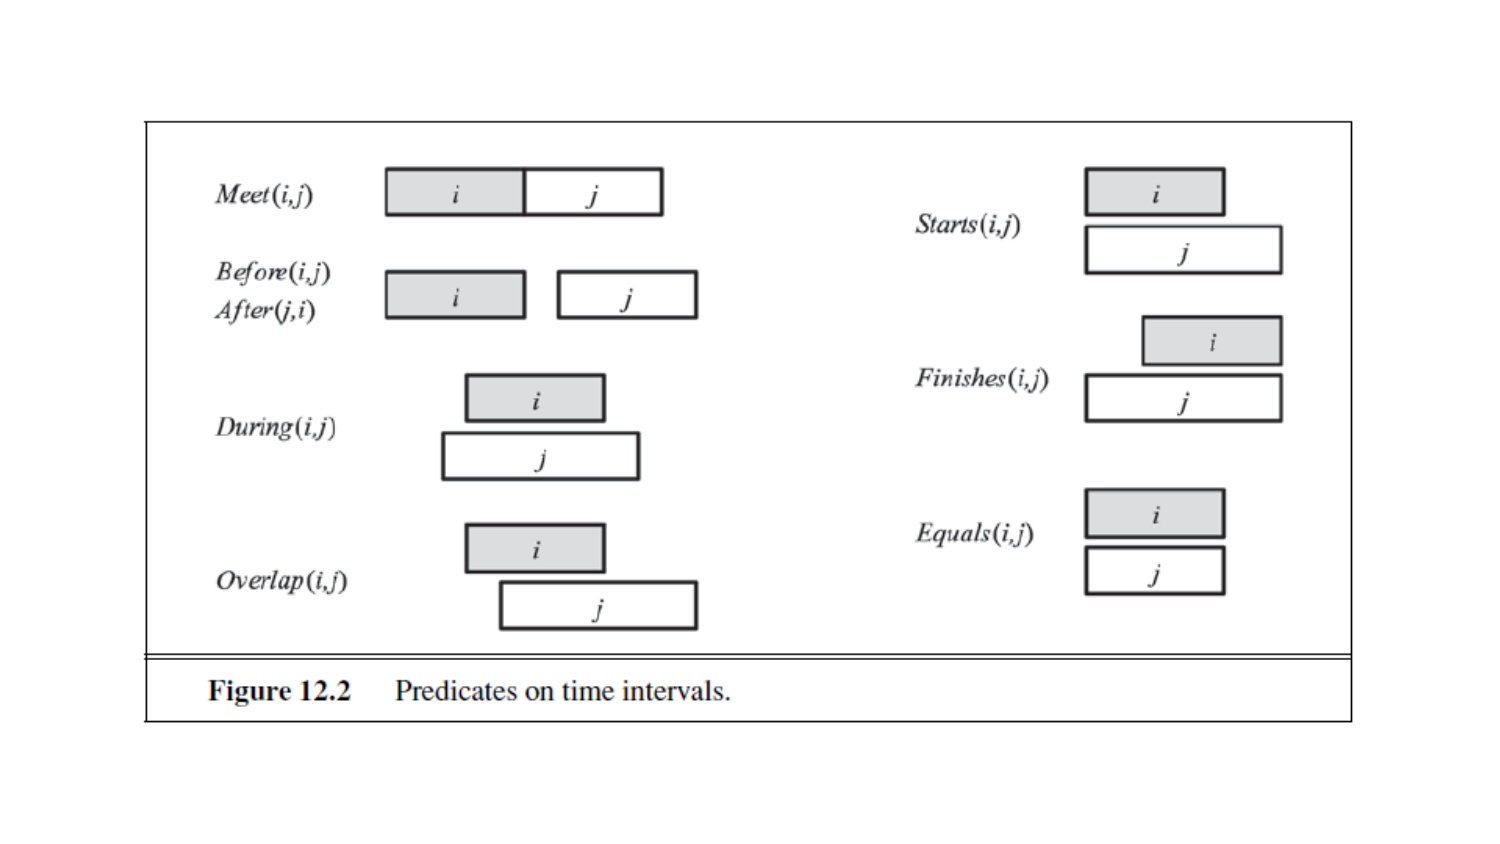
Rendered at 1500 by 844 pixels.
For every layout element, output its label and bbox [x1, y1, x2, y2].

picture [123, 101, 1376, 743]
